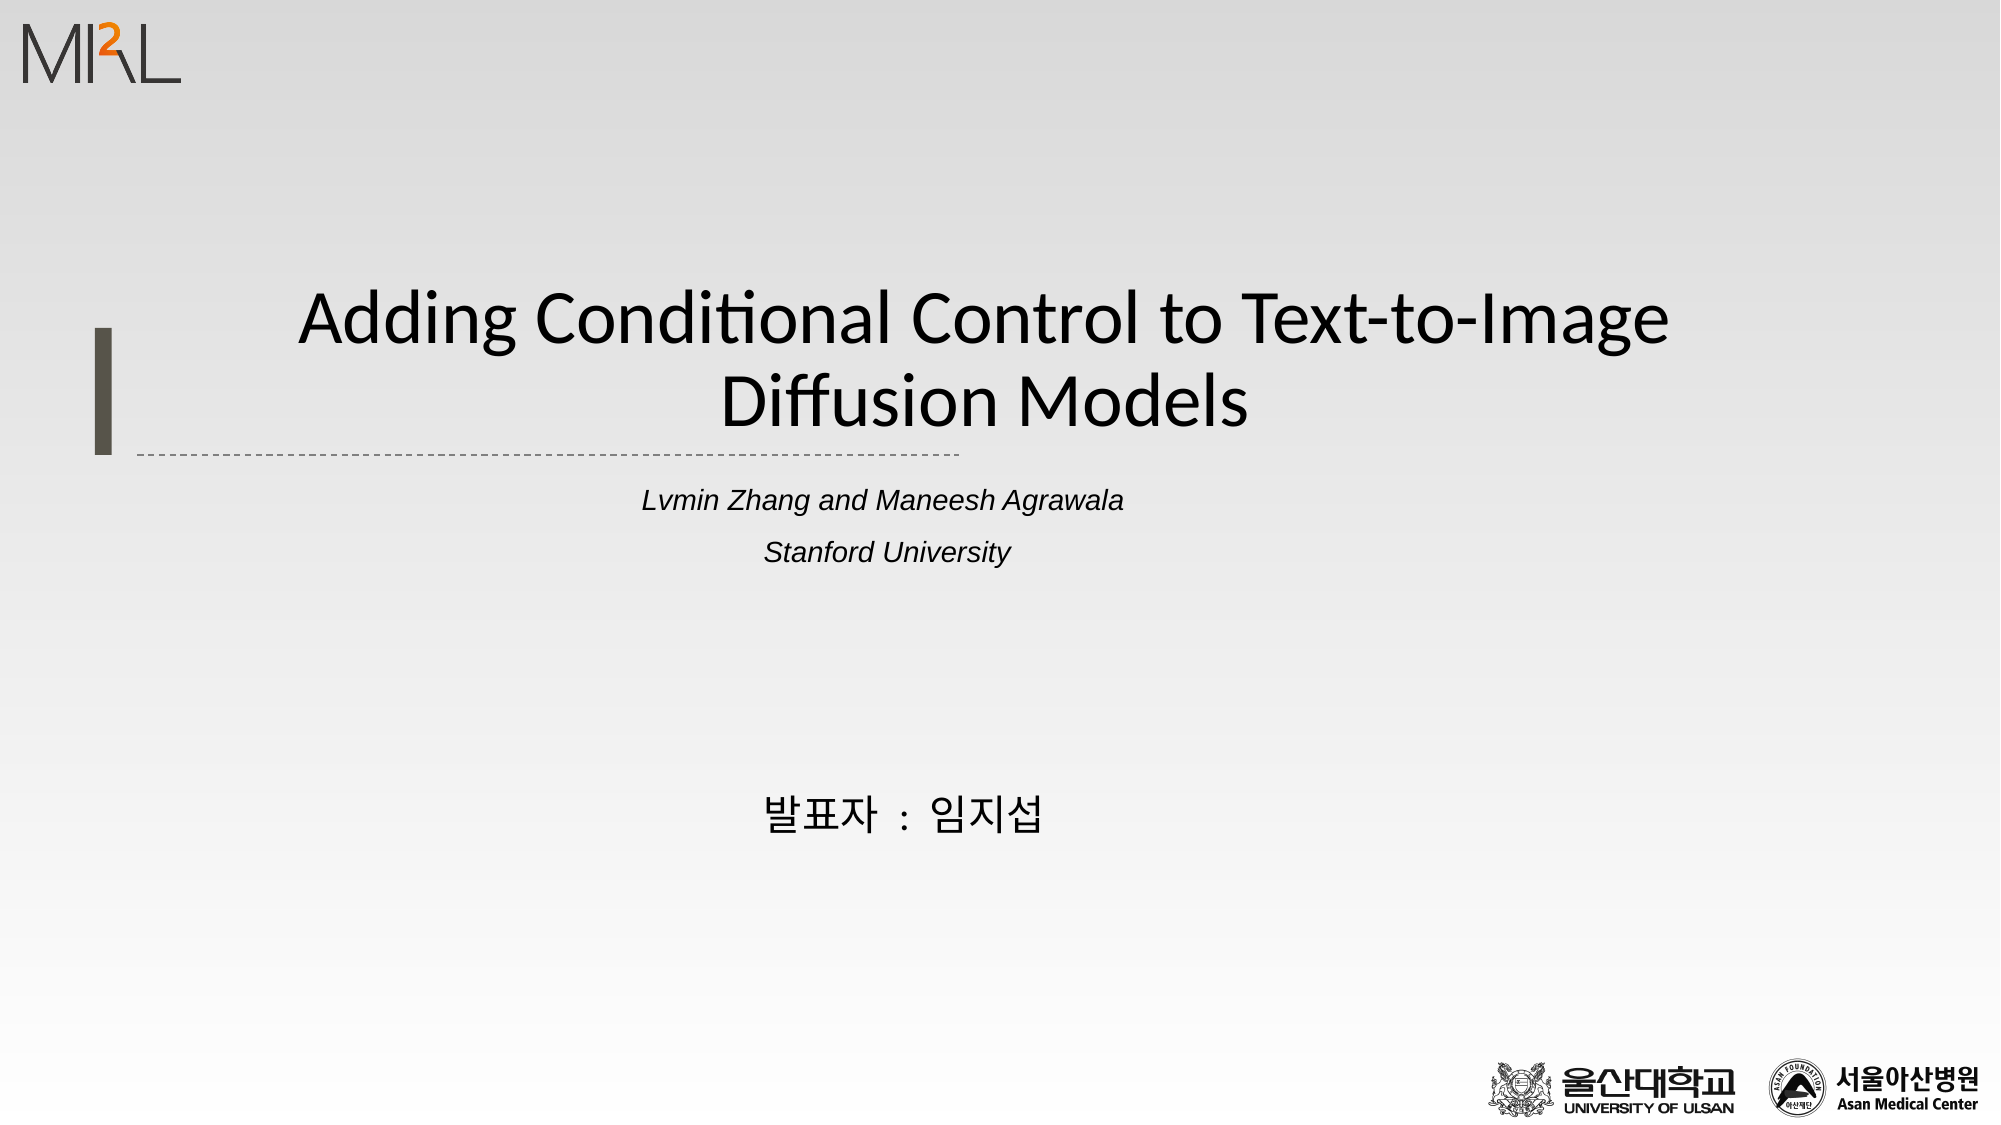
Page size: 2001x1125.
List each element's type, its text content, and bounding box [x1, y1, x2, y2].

text_box 발표자 : 임지섭 [503, 673, 1306, 854]
title Adding Conditional Control to Text-to-Image Diffusion Models [137, 136, 1834, 451]
subtitle Lvmin Zhang and Maneesh Agrawala Stanford University [137, 477, 1638, 844]
picture [23, 22, 181, 83]
picture [1764, 1056, 1987, 1119]
picture [1485, 1060, 1738, 1119]
